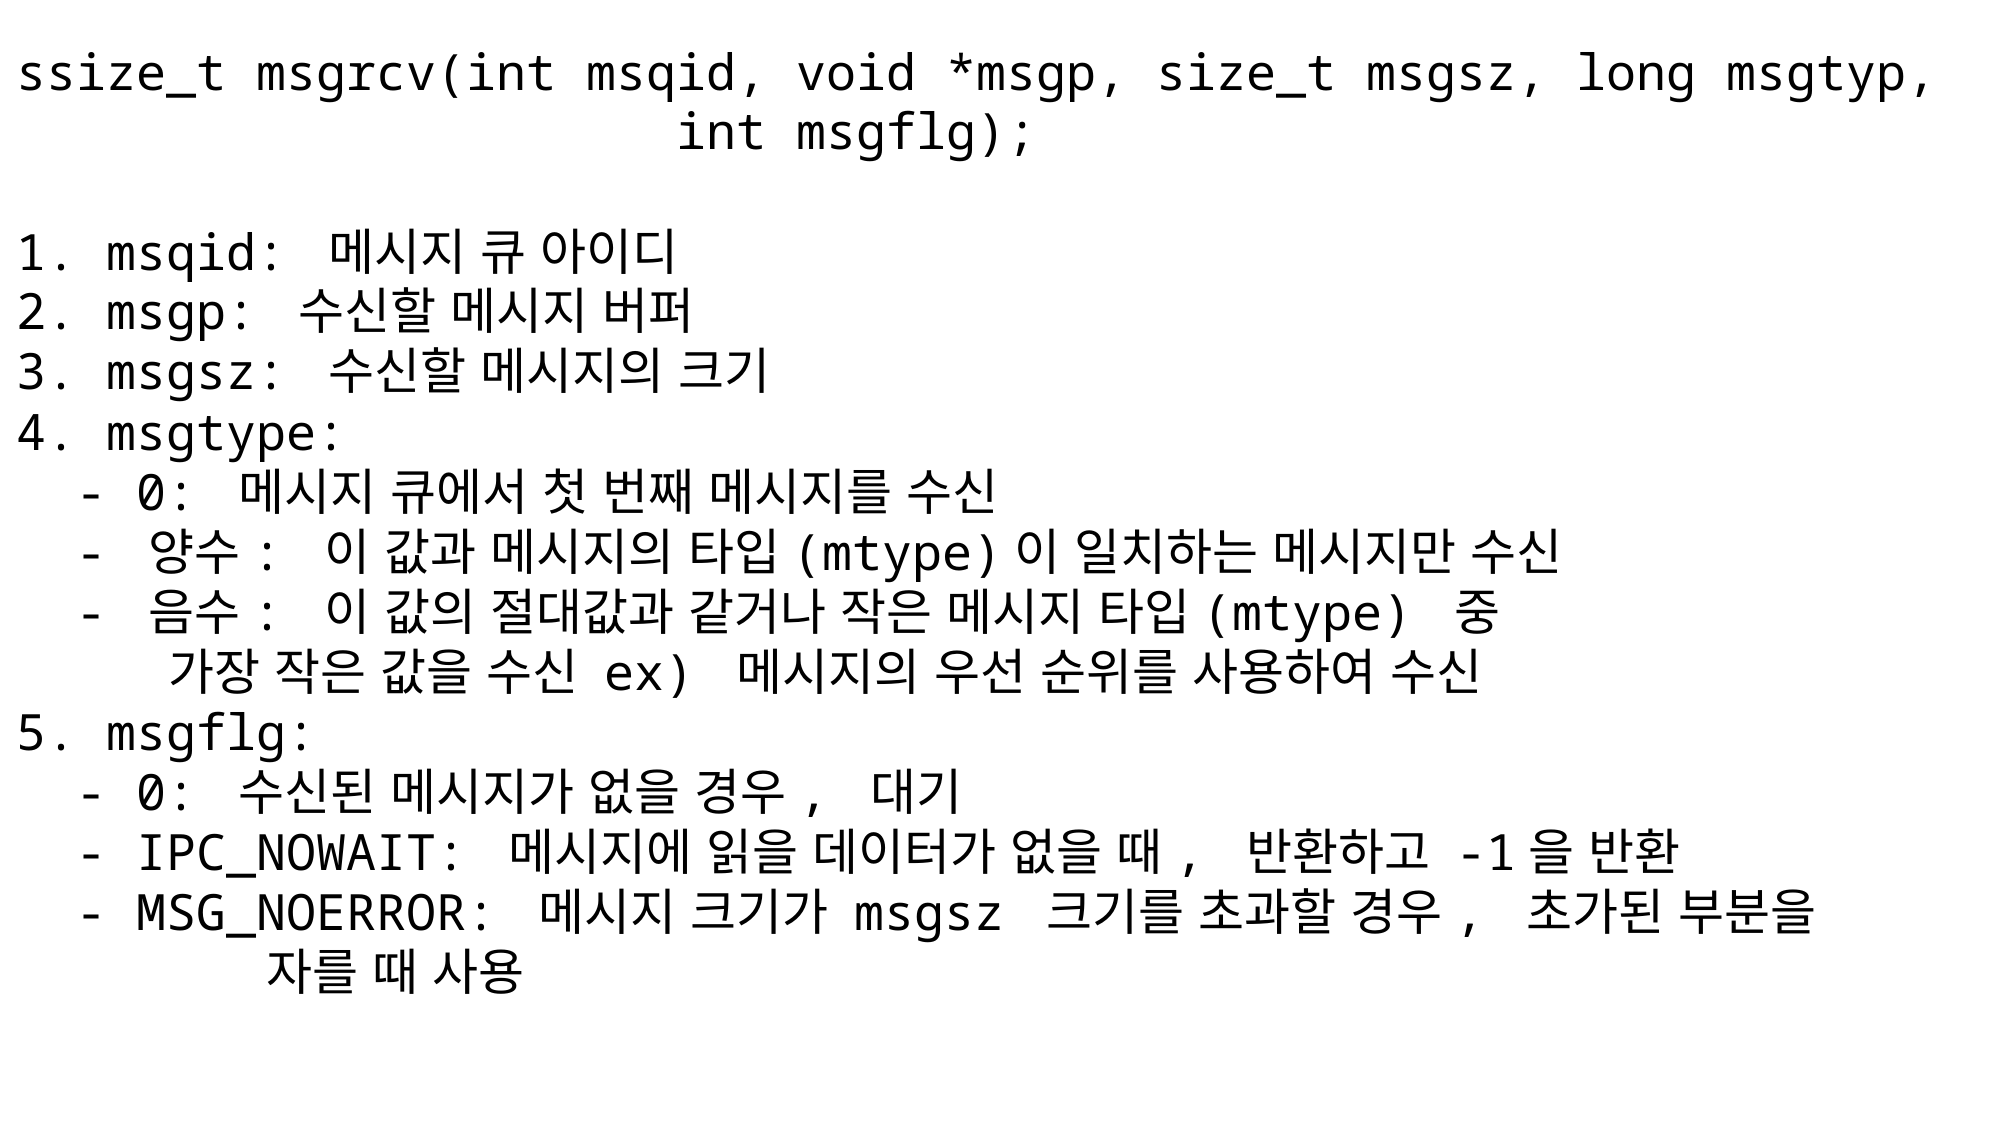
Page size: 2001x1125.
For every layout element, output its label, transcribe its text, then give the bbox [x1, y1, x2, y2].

text_box ssize_t msgrcv(int msqid, void *msgp, size_t msgsz, long msgtyp, int msgflg); 1. msqid: 메시지 큐 아이디 2. msgp: 수신할 메시지 버퍼 3. msgsz: 수신할 메시지의 크기 4. msgtype: - 0: 메시지 큐에서 첫 번째 메시지를 수신 - 양수: 이 값과 메시지의 타입(mtype)이 일치하는 메시지만 수신 - 음수: 이 값의 절대값과 같거나 작은 메시지 타입(mtype) 중 가장 작은 값을 수신 ex) 메시지의 우선 순위를 사용하여 수신 5. msgflg: - 0: 수신된 메시지가 없을 경우, 대기 - IPC_NOWAIT: 메시지에 읽을 데이터가 없을 때, 반환하고 -1을 반환 - MSG_NOERROR: 메시지 크기가 msgsz 크기를 초과할 경우, 초가된 부분을 자를 때 사용 [1, 32, 1952, 1008]
